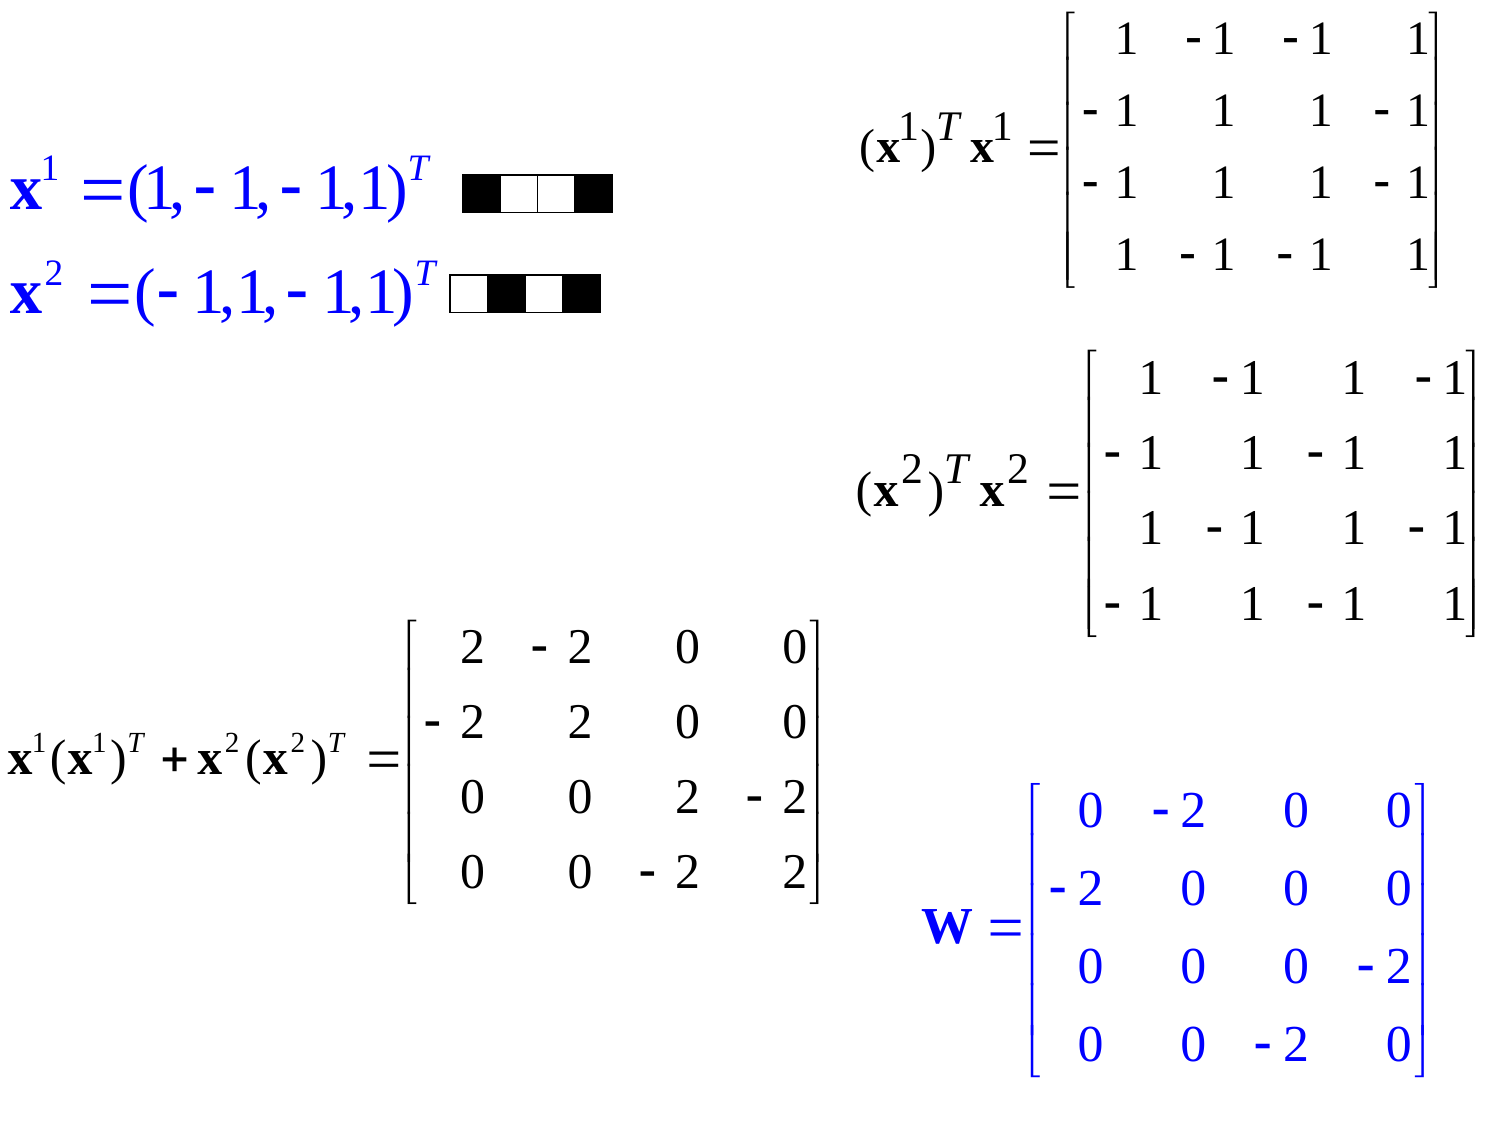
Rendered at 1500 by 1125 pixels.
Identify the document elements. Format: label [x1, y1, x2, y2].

text_box [0, 612, 840, 913]
text_box [462, 174, 613, 213]
text_box [848, 0, 1460, 301]
text_box [844, 337, 1500, 651]
text_box [0, 137, 454, 343]
text_box [912, 774, 1444, 1088]
text_box [449, 274, 601, 313]
